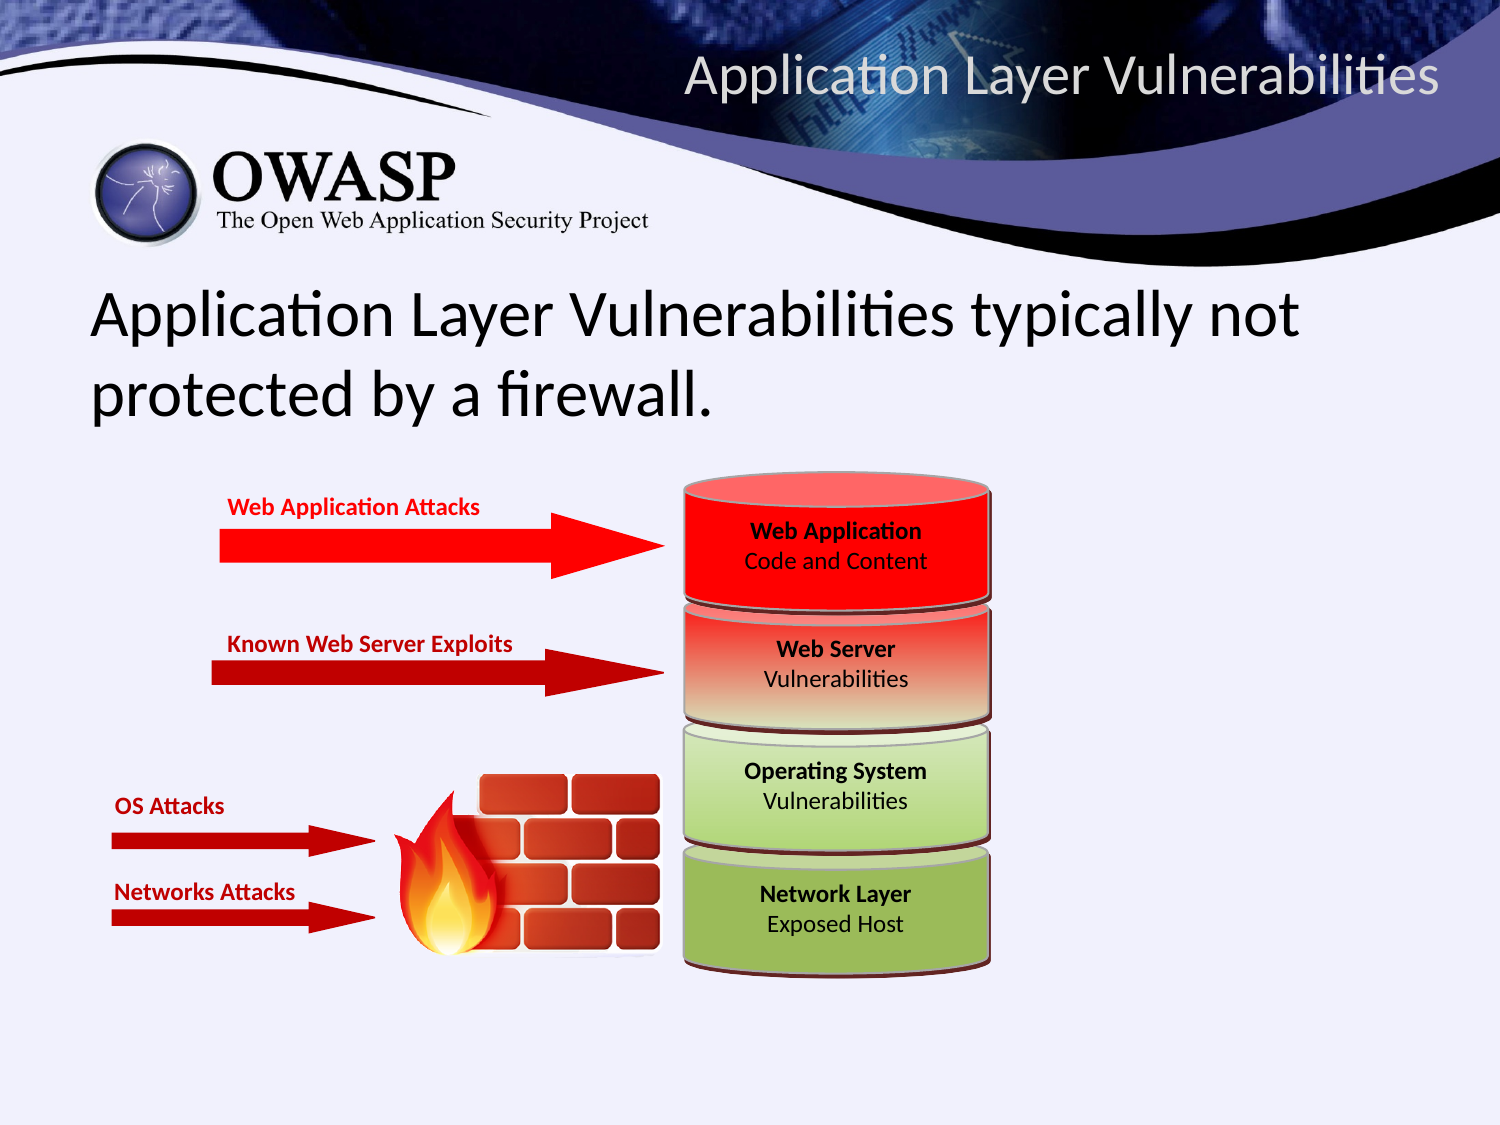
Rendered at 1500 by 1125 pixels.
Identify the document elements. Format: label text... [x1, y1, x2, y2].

picture [0, 0, 1500, 1125]
title Application Layer Vulnerabilities [650, 12, 1475, 130]
list Application Layer Vulnerabilities typically not protected by a firewall. [75, 262, 1425, 1005]
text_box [75, 428, 1403, 1026]
